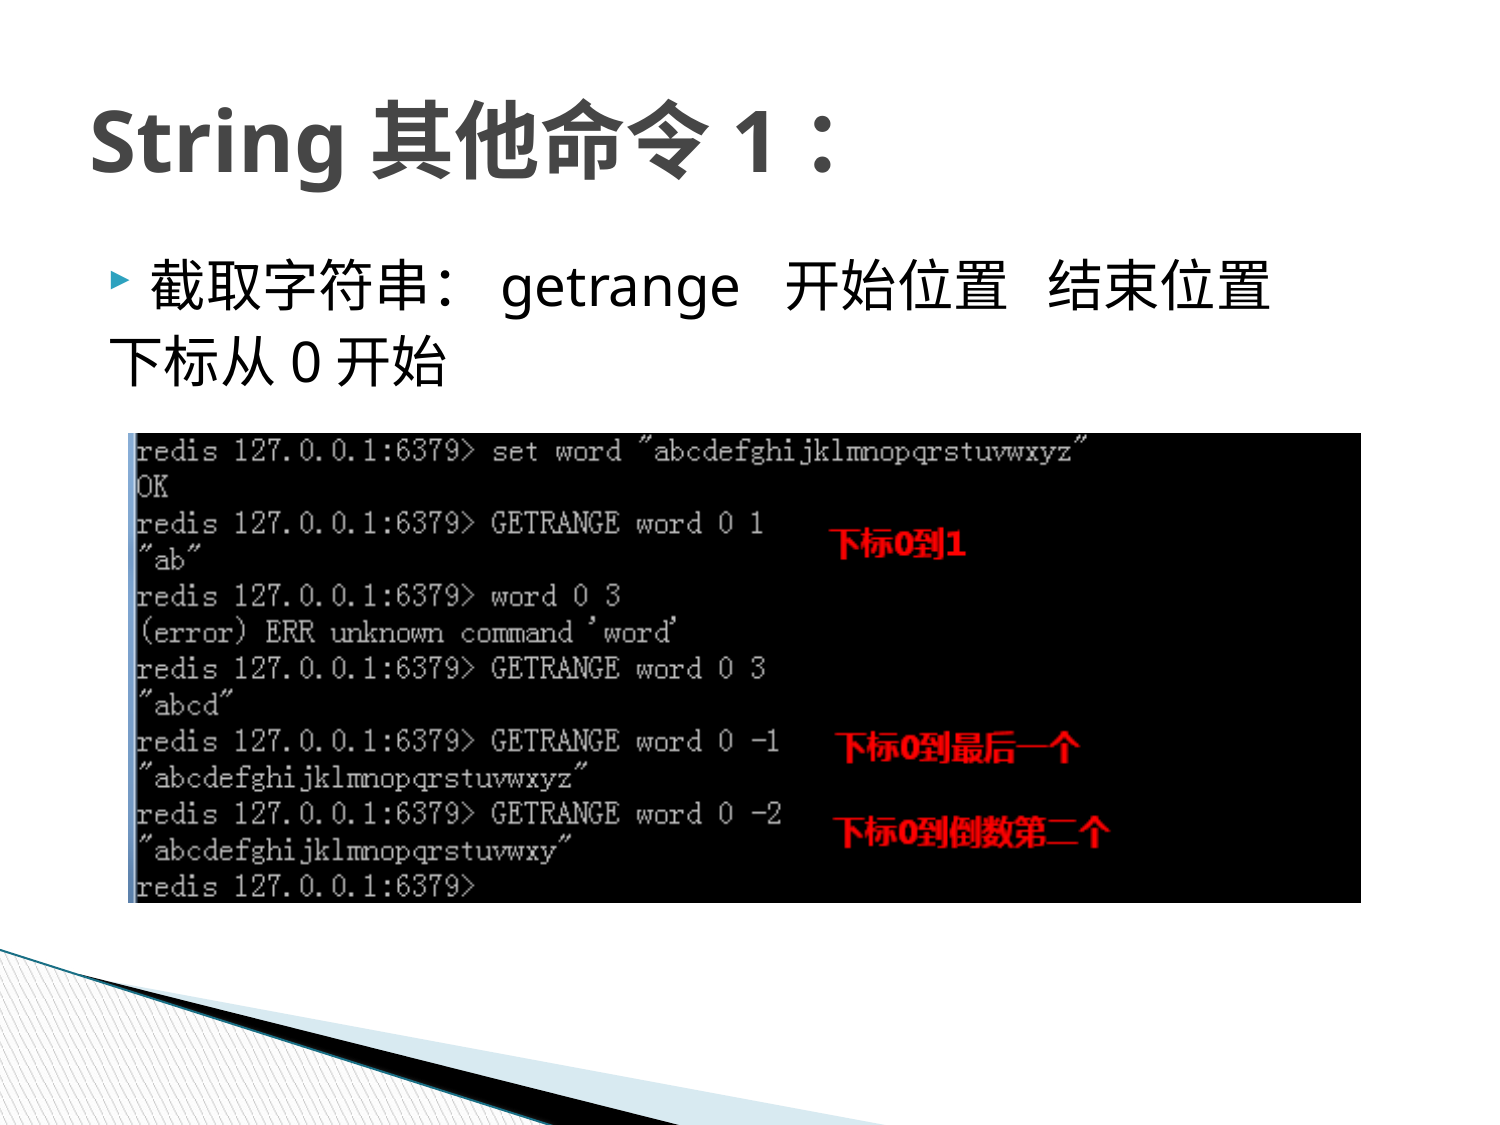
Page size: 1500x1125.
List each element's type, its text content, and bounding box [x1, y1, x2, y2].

picture [128, 433, 1361, 903]
title String其他命令1： [75, 45, 1425, 233]
list 截取字符串：getrange 开始位置 结束位置 下标从0开始 [75, 243, 1425, 986]
